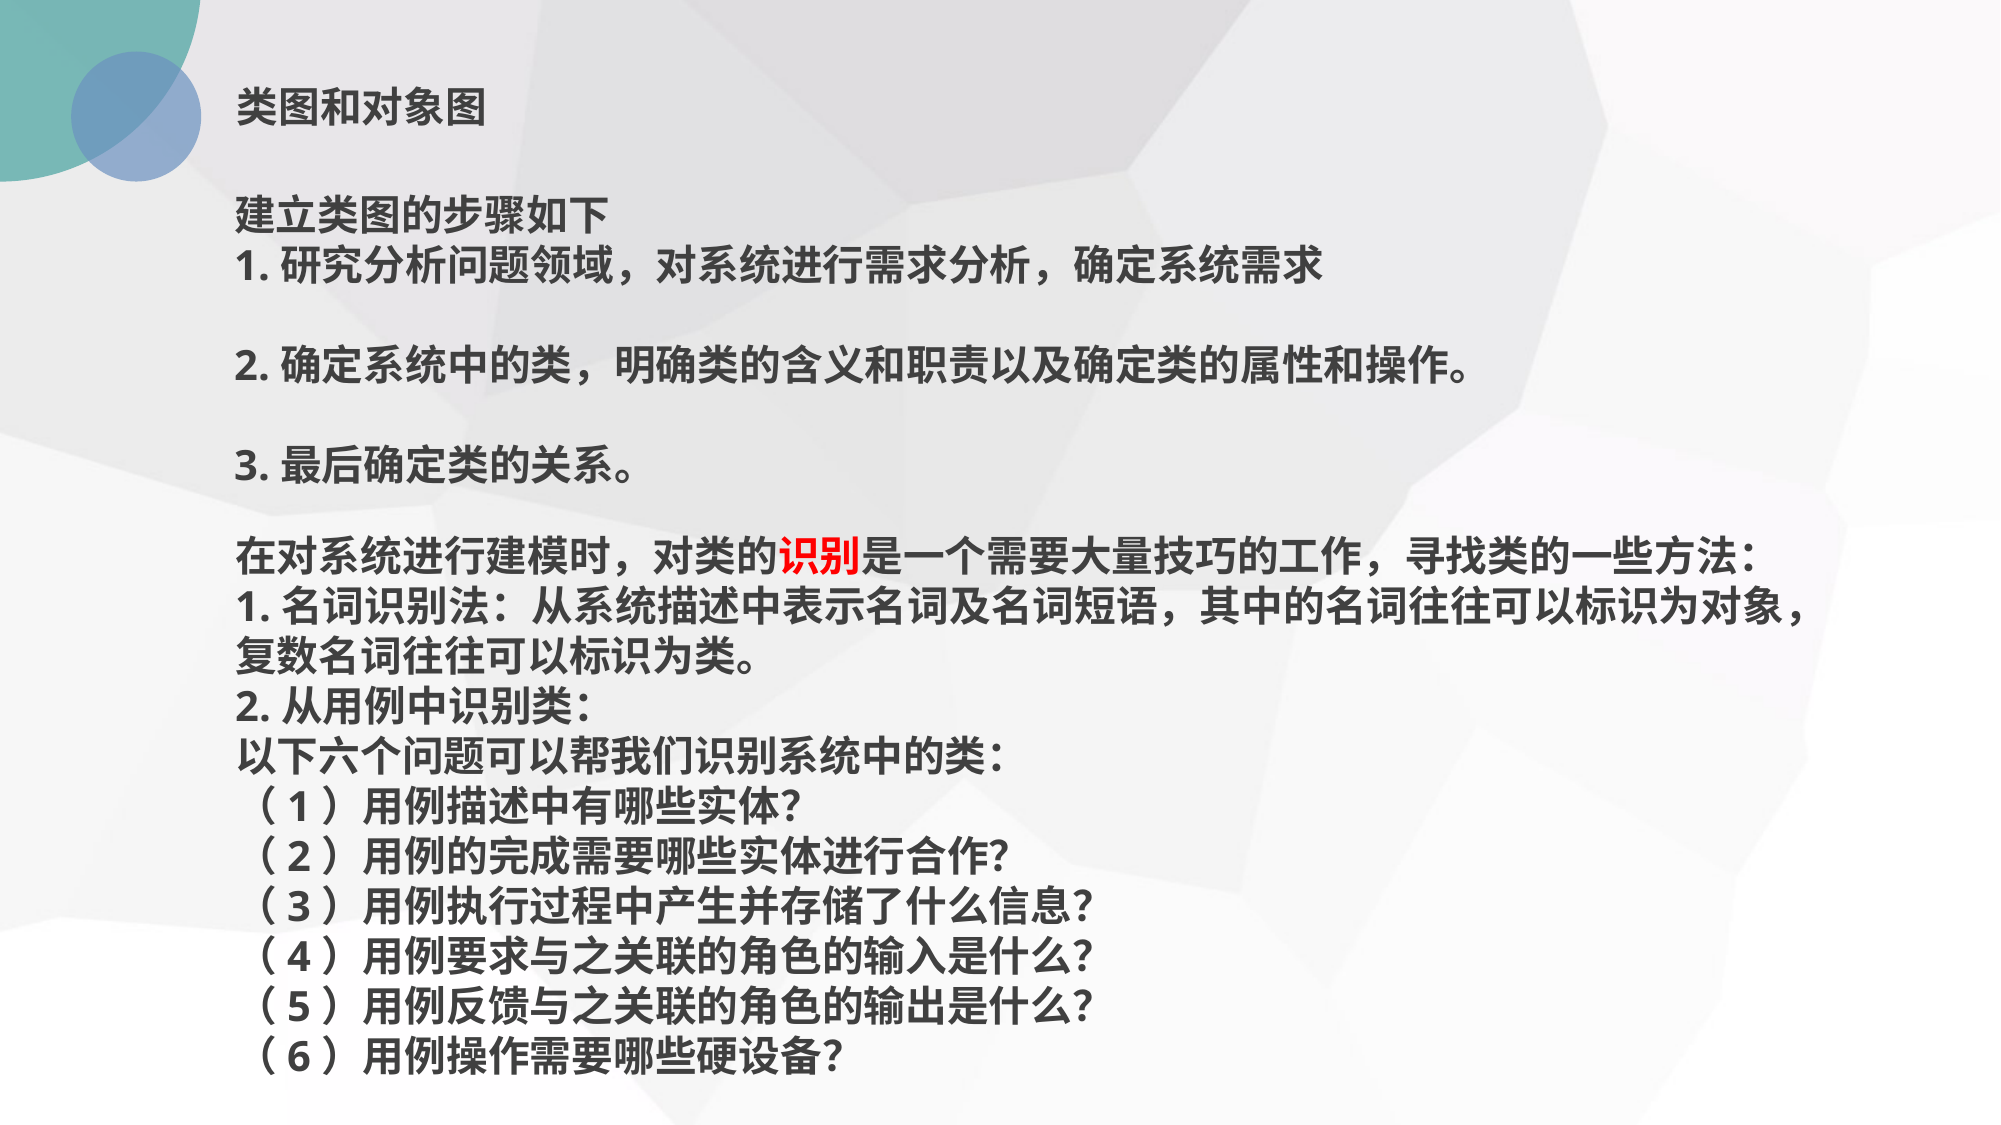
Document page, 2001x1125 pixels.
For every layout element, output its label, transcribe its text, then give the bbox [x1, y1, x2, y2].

text_box [0, 0, 202, 183]
text_box 建立类图的步骤如下 1.研究分析问题领域，对系统进行需求分析，确定系统需求 2.确定系统中的类，明确类的含义和职责以及确定类的属性和操作。 3.最后确定类的关系。 [219, 181, 1506, 497]
text_box 类图和对象图 [221, 73, 502, 139]
text_box 在对系统进行建模时，对类的识别是一个需要大量技巧的工作，寻找类的一些方法： 1.名词识别法：从系统描述中表示名词及名词短语，其中的名词往往可以标识为对象， 复数名词往往可以标识为类。 2.从用例中识别类： 以下六个问题可以帮我们识别系统中的类： （1）用例描述中有哪些实体？ （2）用例的完成需要哪些实体进行合作？ （3）用例执行过程中产生并存储了什么信息？ （4）用例要求与之关联的角色的输入是什么？ （5）用例反馈与之关联的角色的输出是什么？ （6）用例操作需要哪些硬设备？ [220, 522, 1841, 1088]
picture [0, 0, 2001, 1125]
text_box [70, 50, 203, 183]
